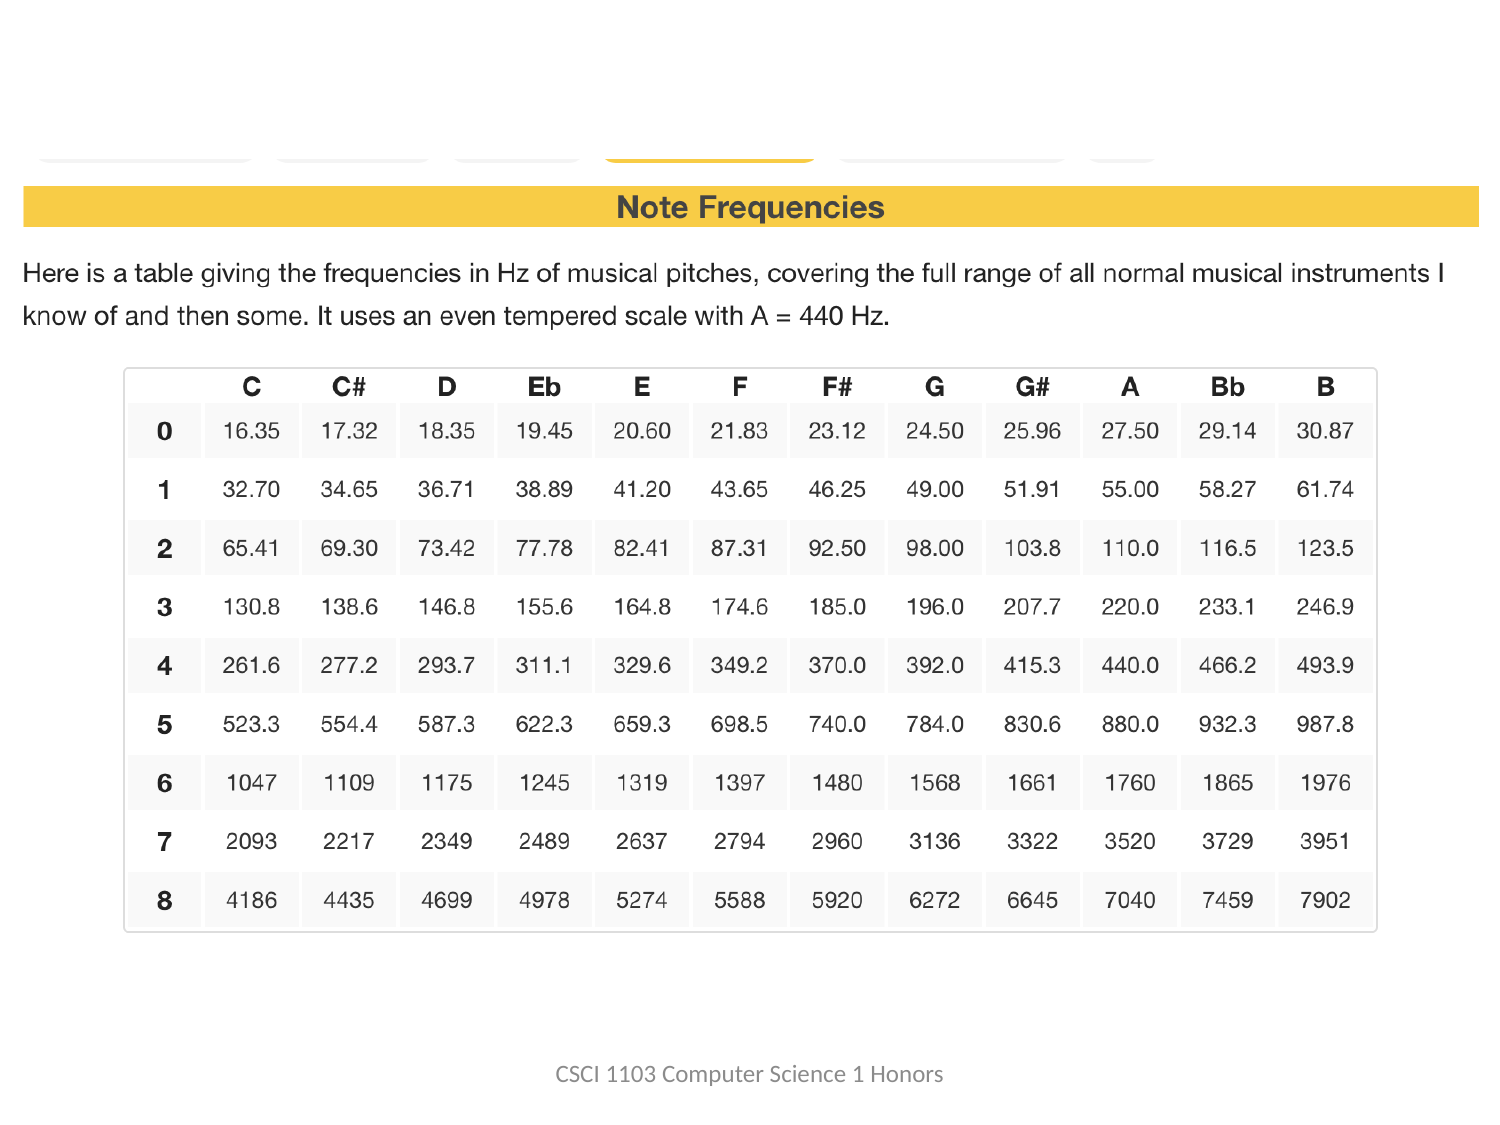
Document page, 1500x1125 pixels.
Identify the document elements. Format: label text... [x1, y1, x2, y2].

footer CSCI 1103 Computer Science 1 Honors [512, 1042, 988, 1103]
picture [0, 159, 1500, 966]
